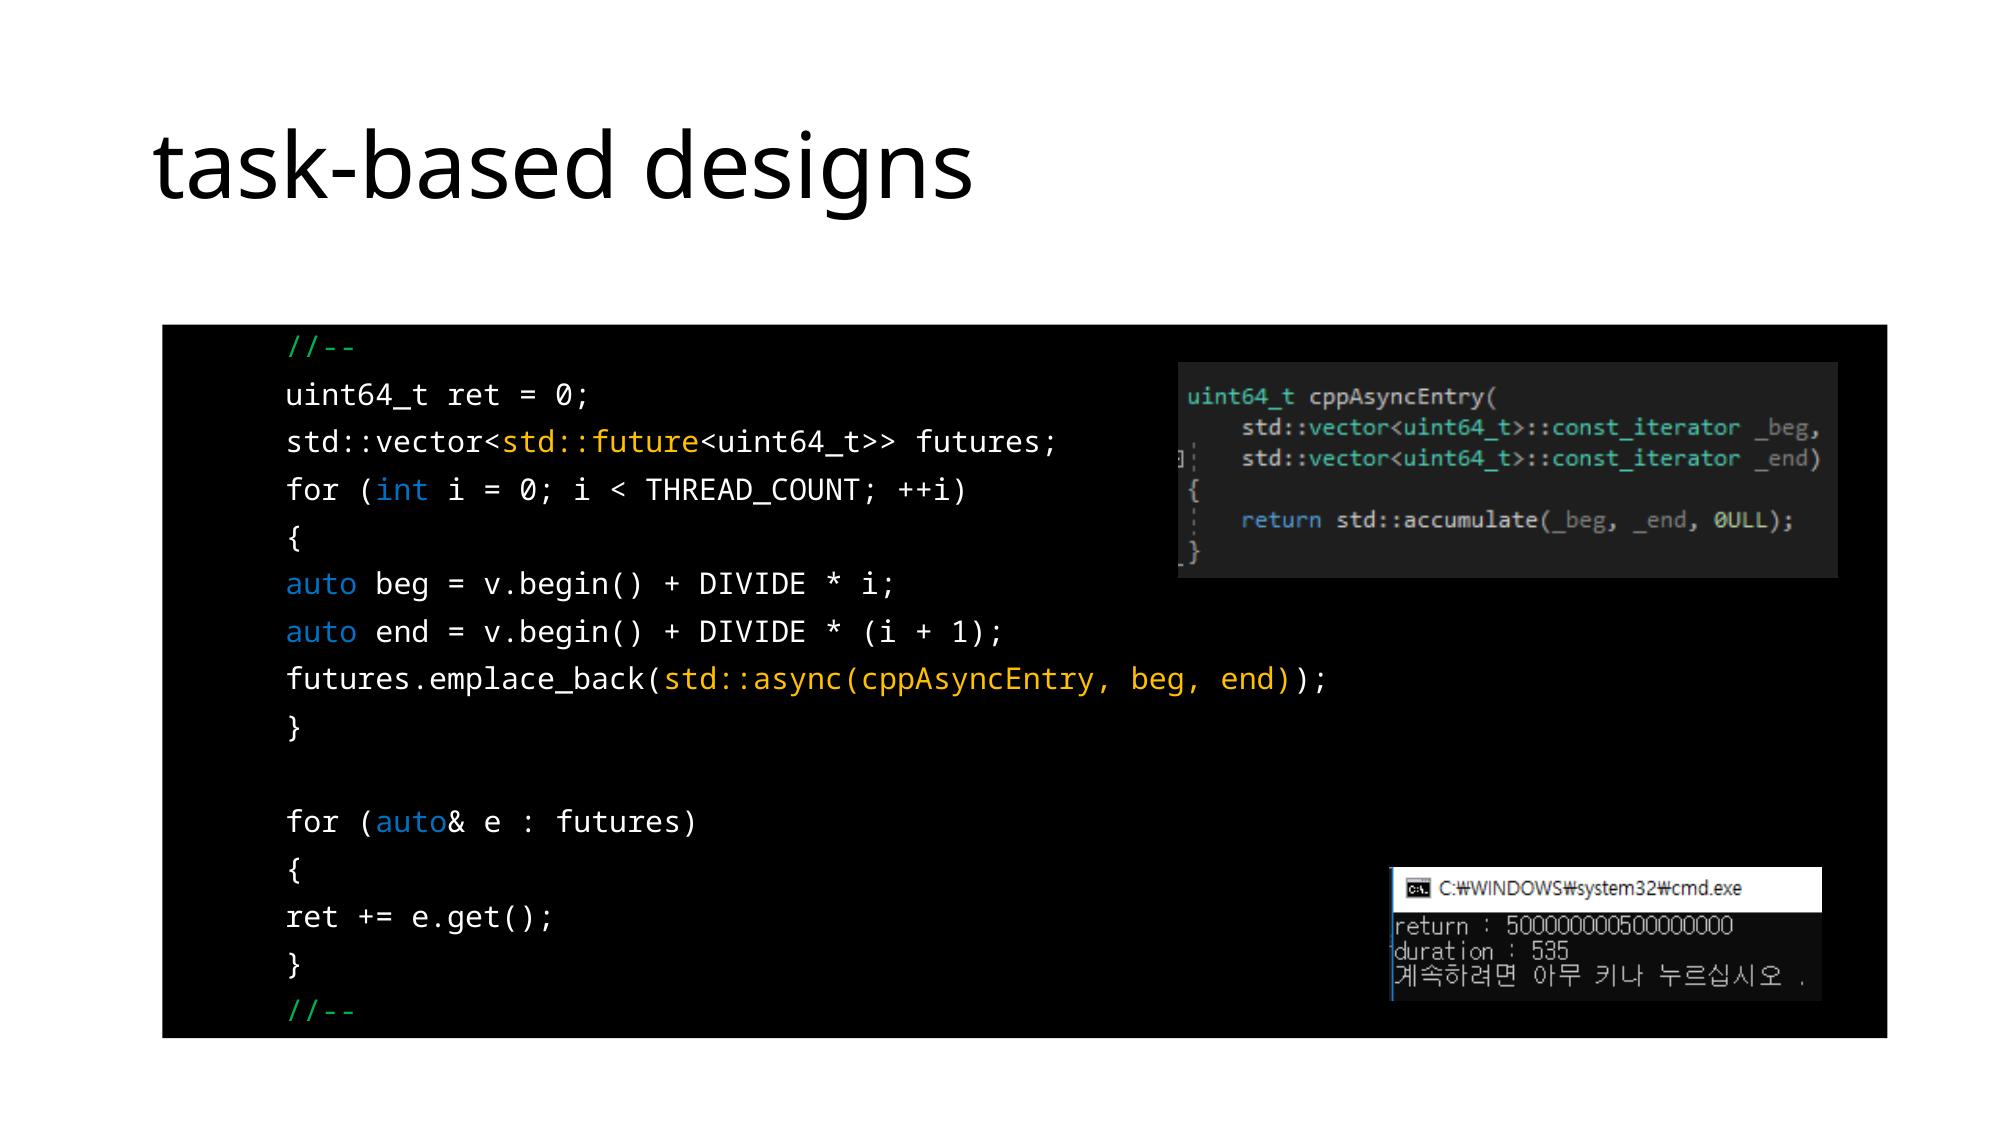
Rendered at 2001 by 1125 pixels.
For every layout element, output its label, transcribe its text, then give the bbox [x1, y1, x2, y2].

title task-based designs [137, 59, 1863, 278]
text_box //-- uint64_t ret = 0; std::vector<std::future<uint64_t>> futures; for (int i = 0; i < THREAD_COUNT; ++i) { auto beg = v.begin() + DIVIDE * i; auto end = v.begin() + DIVIDE * (i + 1); futures.emplace_back(std::async(cppAsyncEntry, beg, end)); } for (auto& e : futures) { ret += e.get(); } //-- [162, 324, 1888, 1039]
picture [1389, 867, 1822, 1001]
picture [1178, 362, 1838, 579]
